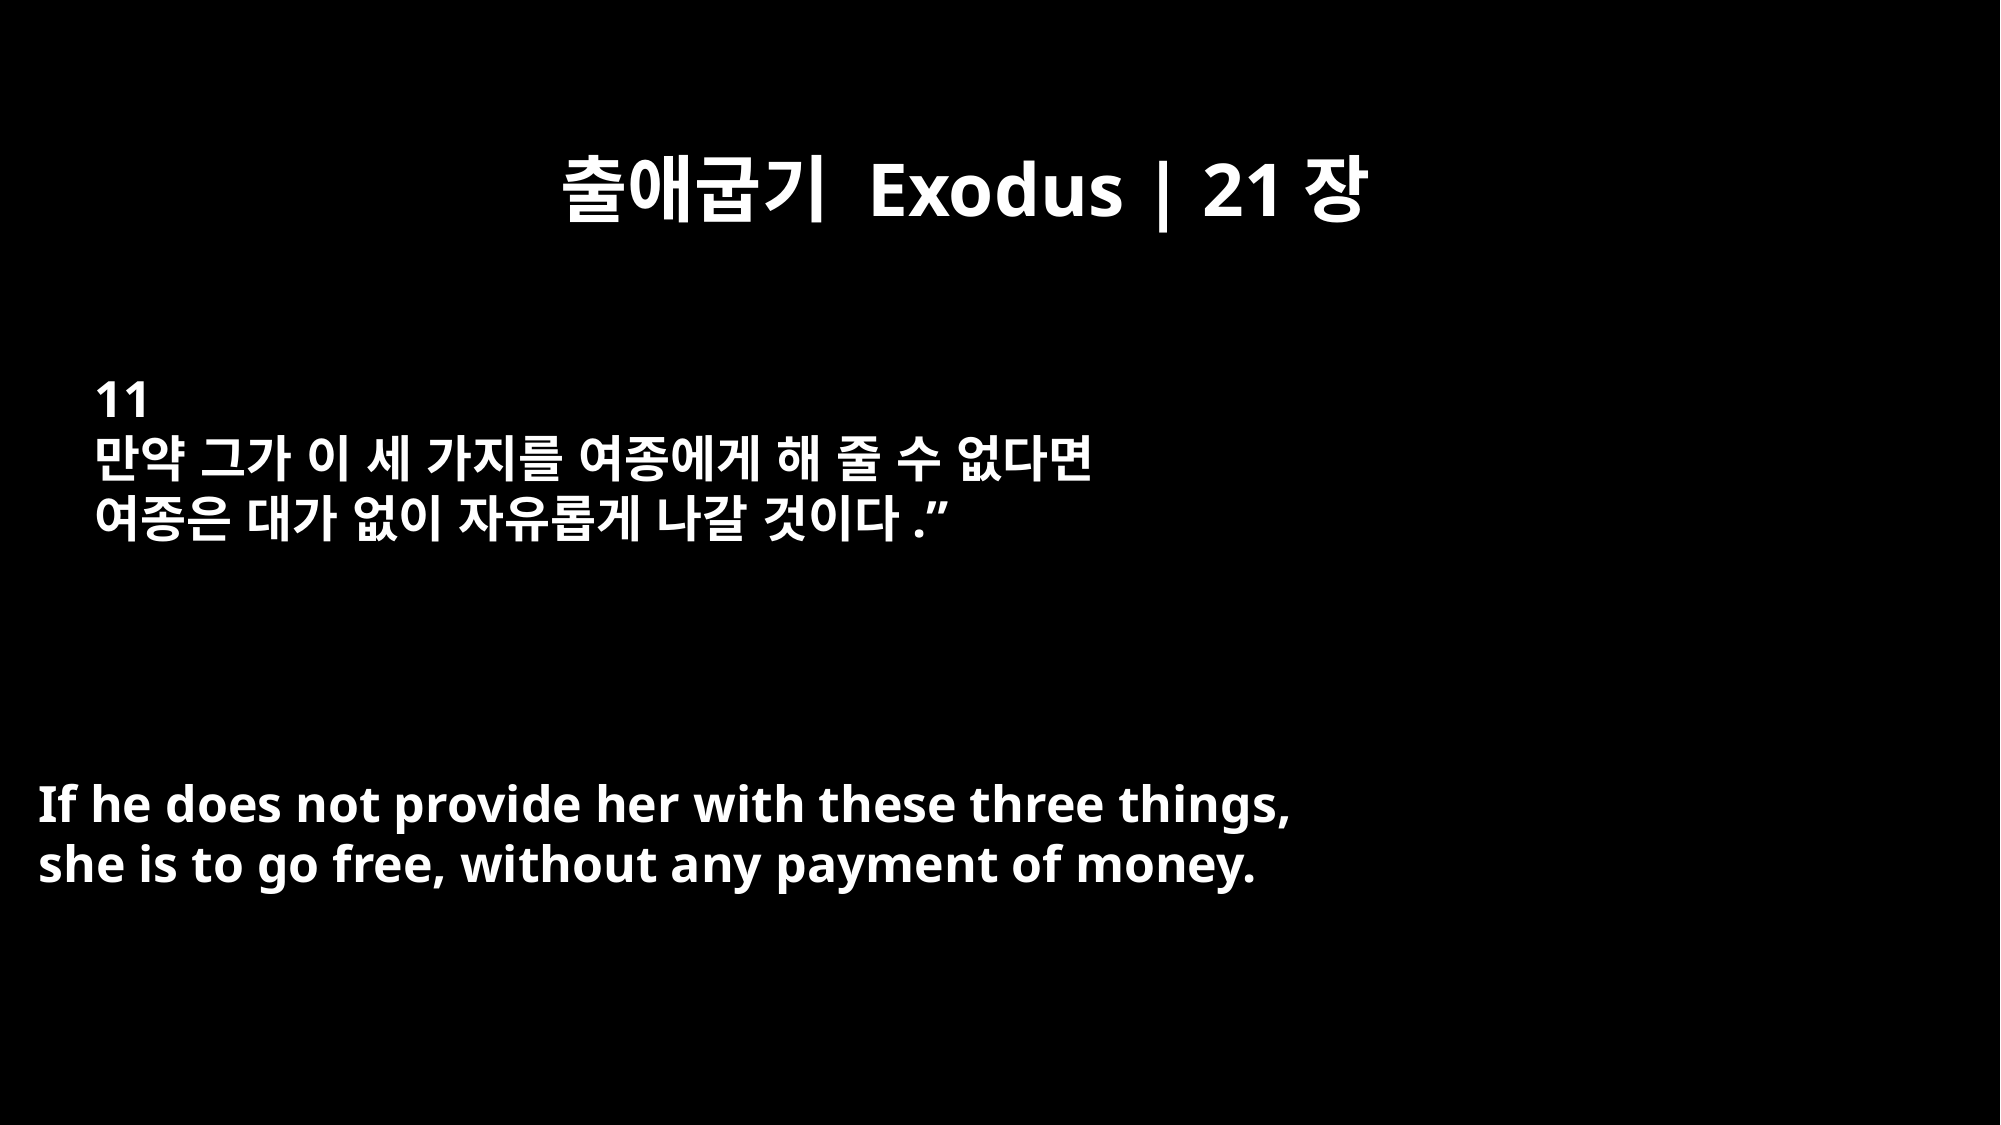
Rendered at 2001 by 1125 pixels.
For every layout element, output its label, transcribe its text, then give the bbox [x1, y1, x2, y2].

text_box If he does not provide her with these three things, she is to go free, without any payment of money. [23, 764, 1320, 900]
text_box 출애굽기 Exodus | 21장 [545, 136, 1387, 239]
text_box 11 만약 그가 이 세 가지를 여종에게 해 줄 수 없다면 여종은 대가 없이 자유롭게 나갈 것이다.” [79, 359, 1124, 555]
